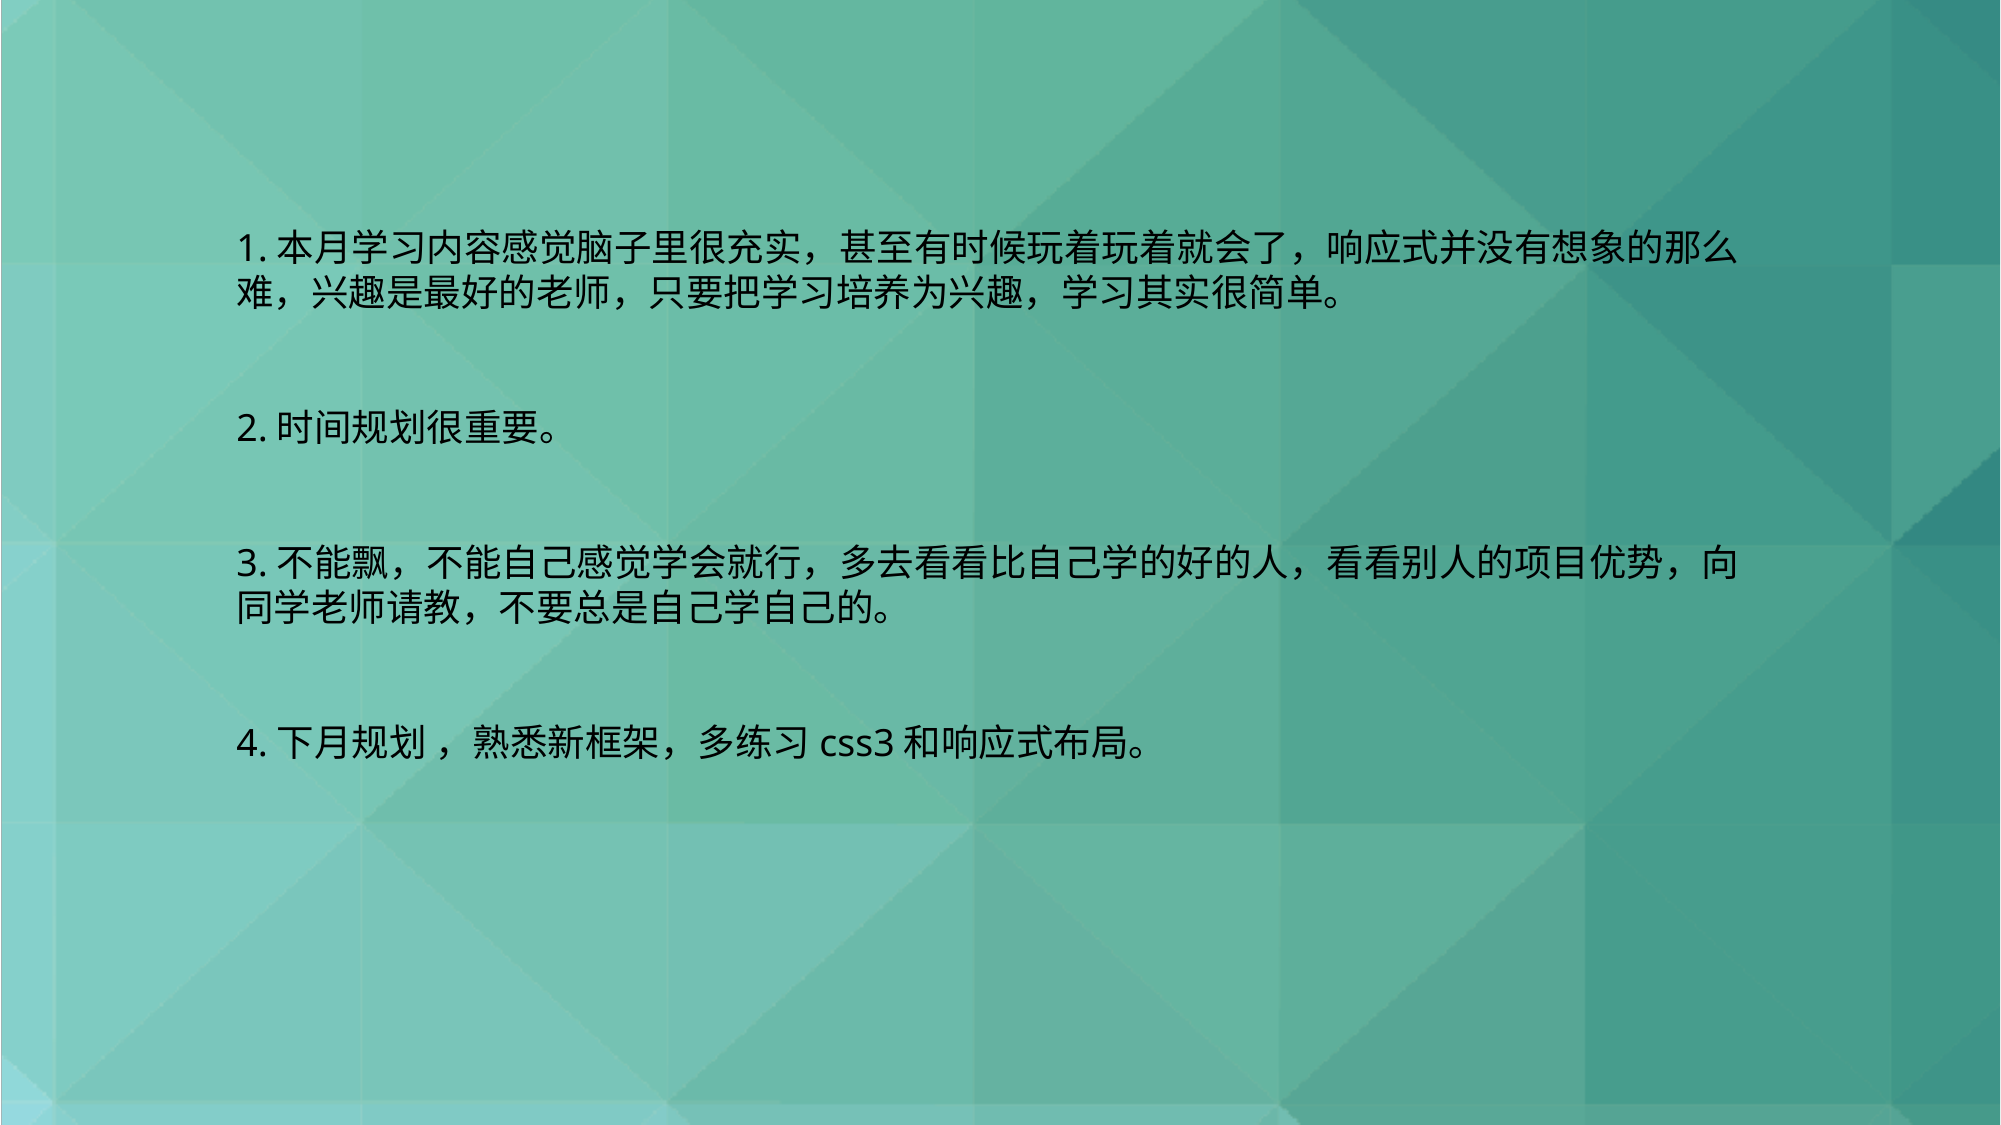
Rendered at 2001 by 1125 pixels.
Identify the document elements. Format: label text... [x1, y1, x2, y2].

text_box 1.本月学习内容感觉脑子里很充实，甚至有时候玩着玩着就会了，响应式并没有想象的那么难，兴趣是最好的老师，只要把学习培养为兴趣，学习其实很简单。 2.时间规划很重要。 3.不能飘，不能自己感觉学会就行，多去看看比自己学的好的人，看看别人的项目优势，向同学老师请教，不要总是自己学自己的。 4.下月规划 ，熟悉新框架，多练习css3和响应式布局。 [221, 216, 1755, 772]
picture [0, 0, 2001, 1125]
